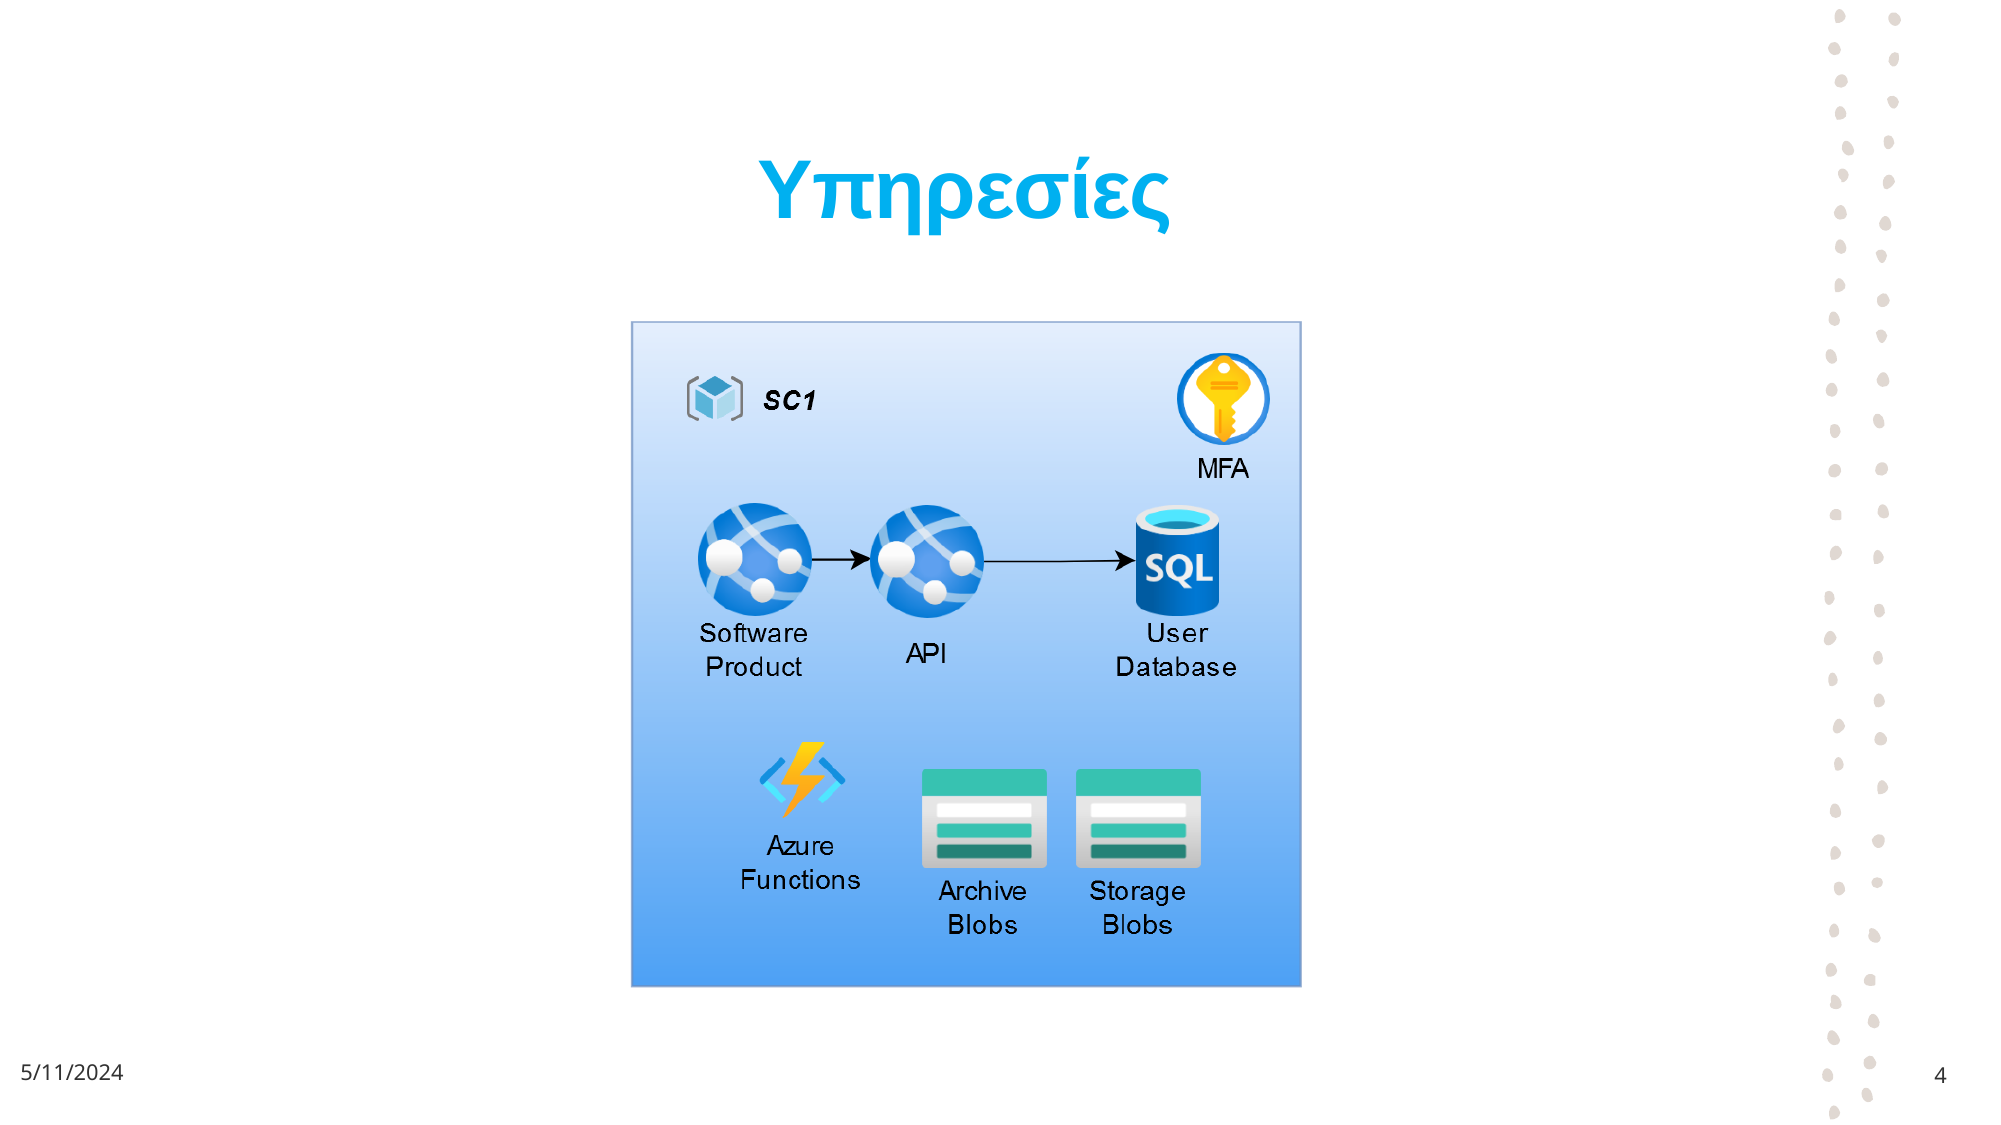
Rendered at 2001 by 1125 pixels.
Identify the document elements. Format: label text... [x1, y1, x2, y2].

picture [624, 317, 1309, 998]
footer 5/11/2024 [0, 1038, 682, 1107]
slide_number 5 [1879, 1046, 1962, 1107]
title Υπηρεσίες [175, 82, 1756, 300]
